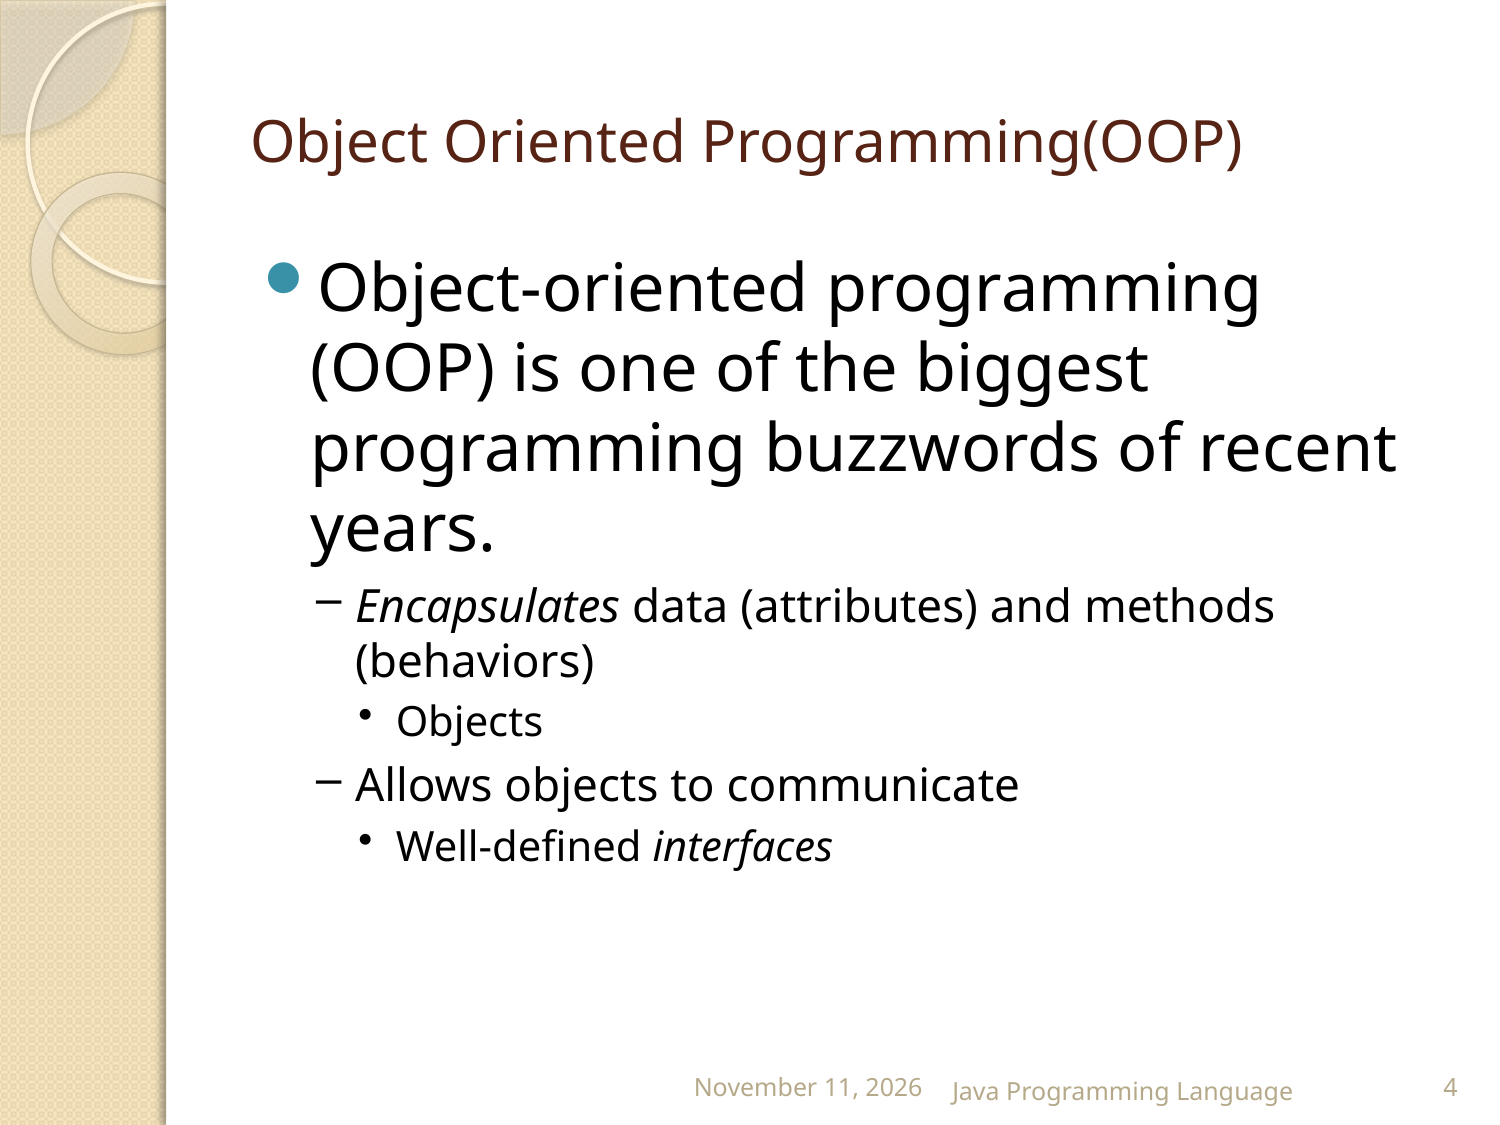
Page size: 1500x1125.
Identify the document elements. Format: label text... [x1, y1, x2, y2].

footer Java Programming Language [937, 1034, 1413, 1113]
slide_number 4 [1413, 1034, 1488, 1113]
title Object Oriented Programming(OOP) [235, 45, 1466, 233]
list Object-oriented programming (OOP) is one of the biggest programming buzzwords of recent years. Encapsulates data (attributes) and methods (behaviors) Objects Allows objects to communicate Well-defined interfaces [235, 237, 1466, 1025]
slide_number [587, 1034, 937, 1113]
